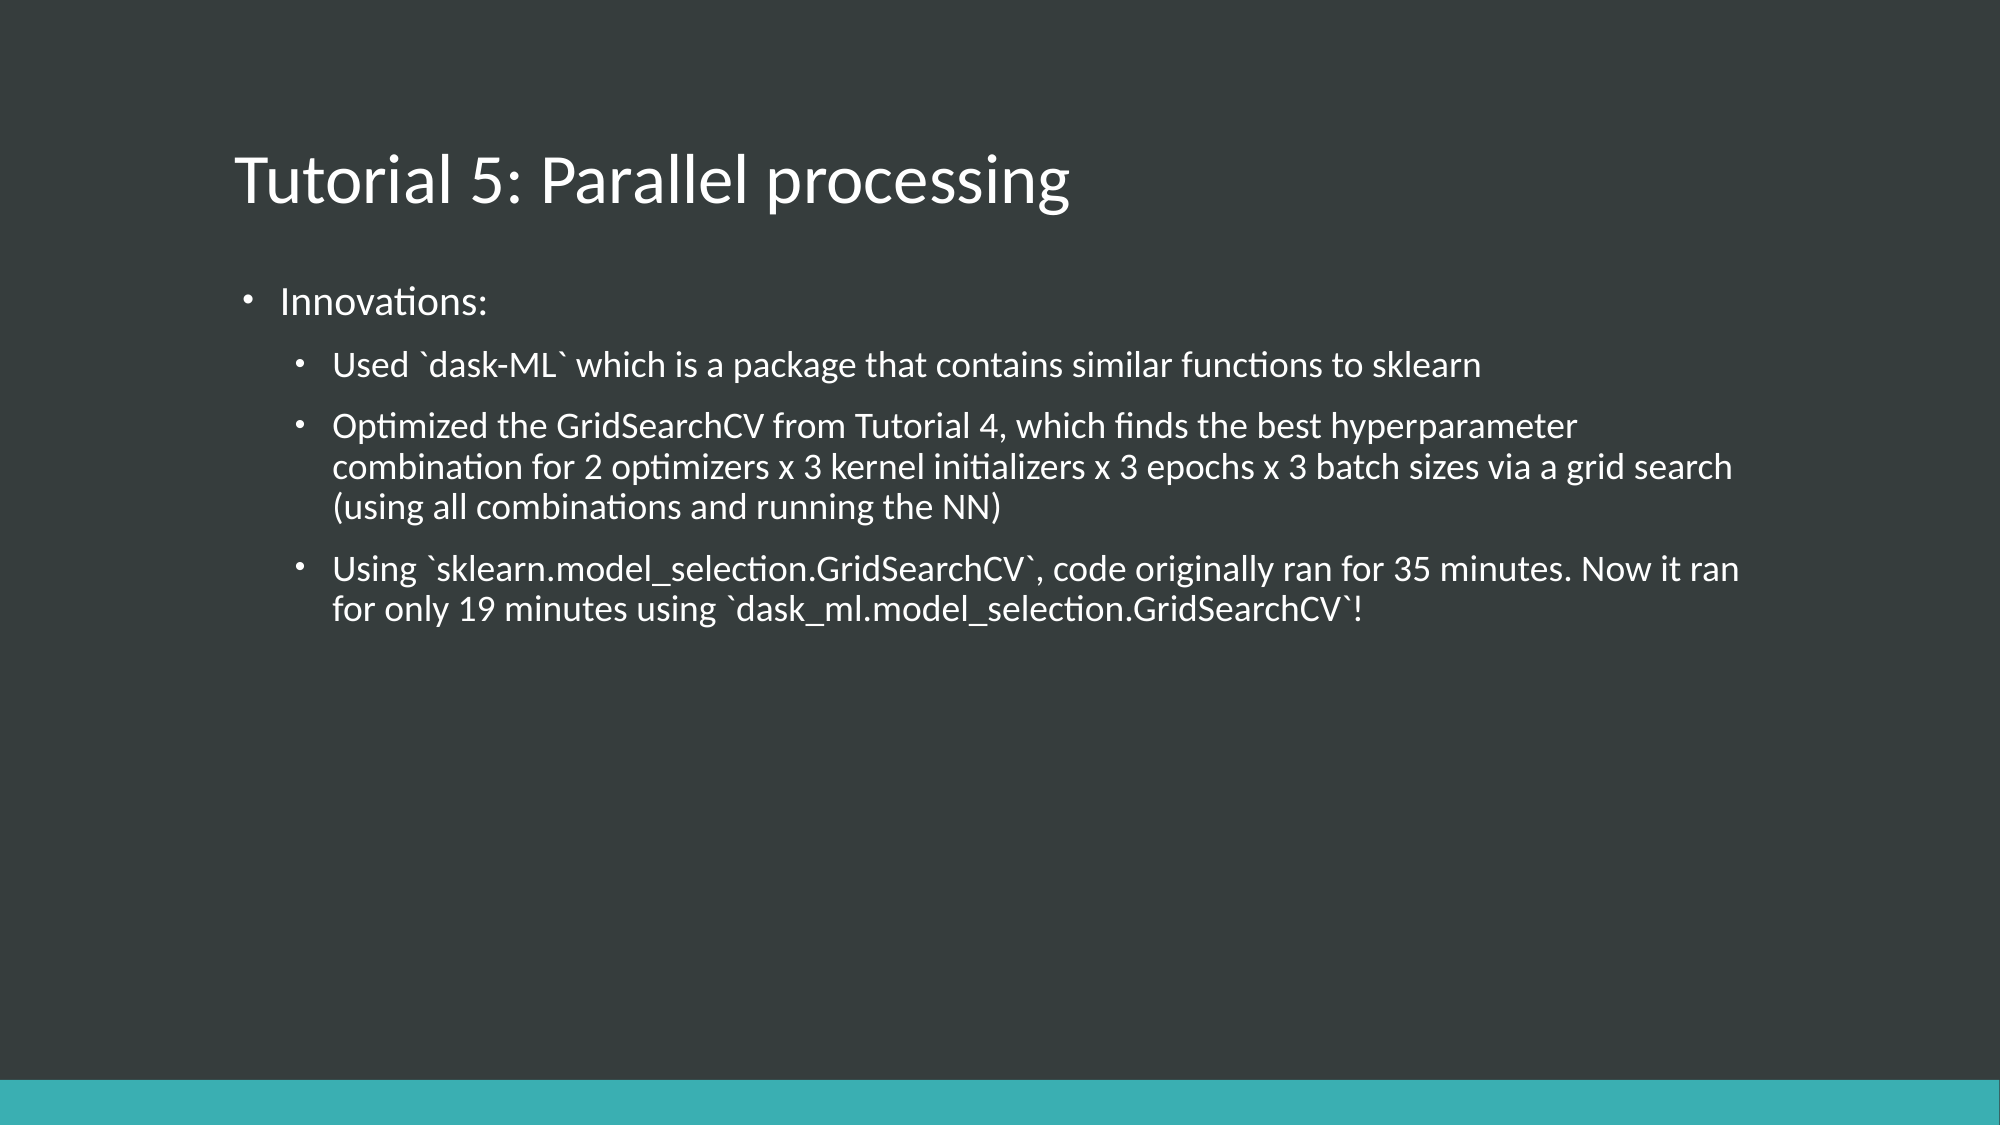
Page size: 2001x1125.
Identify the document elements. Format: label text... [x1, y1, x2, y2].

title Tutorial 5: Parallel processing [219, 76, 1780, 227]
list Innovations: Used `dask-ML` which is a package that contains similar functions to sklearn Optimized the GridSearchCV from Tutorial 4, which finds the best hyperparameter combination for 2 optimizers x 3 kernel initializers x 3 epochs x 3 batch sizes via a grid search (using all combinations and running the NN) Using `sklearn.model_selection.GridSearchCV`, code originally ran for 35 minutes. Now it ran for only 19 minutes using `dask_ml.model_selection.GridSearchCV`! [219, 271, 1780, 990]
